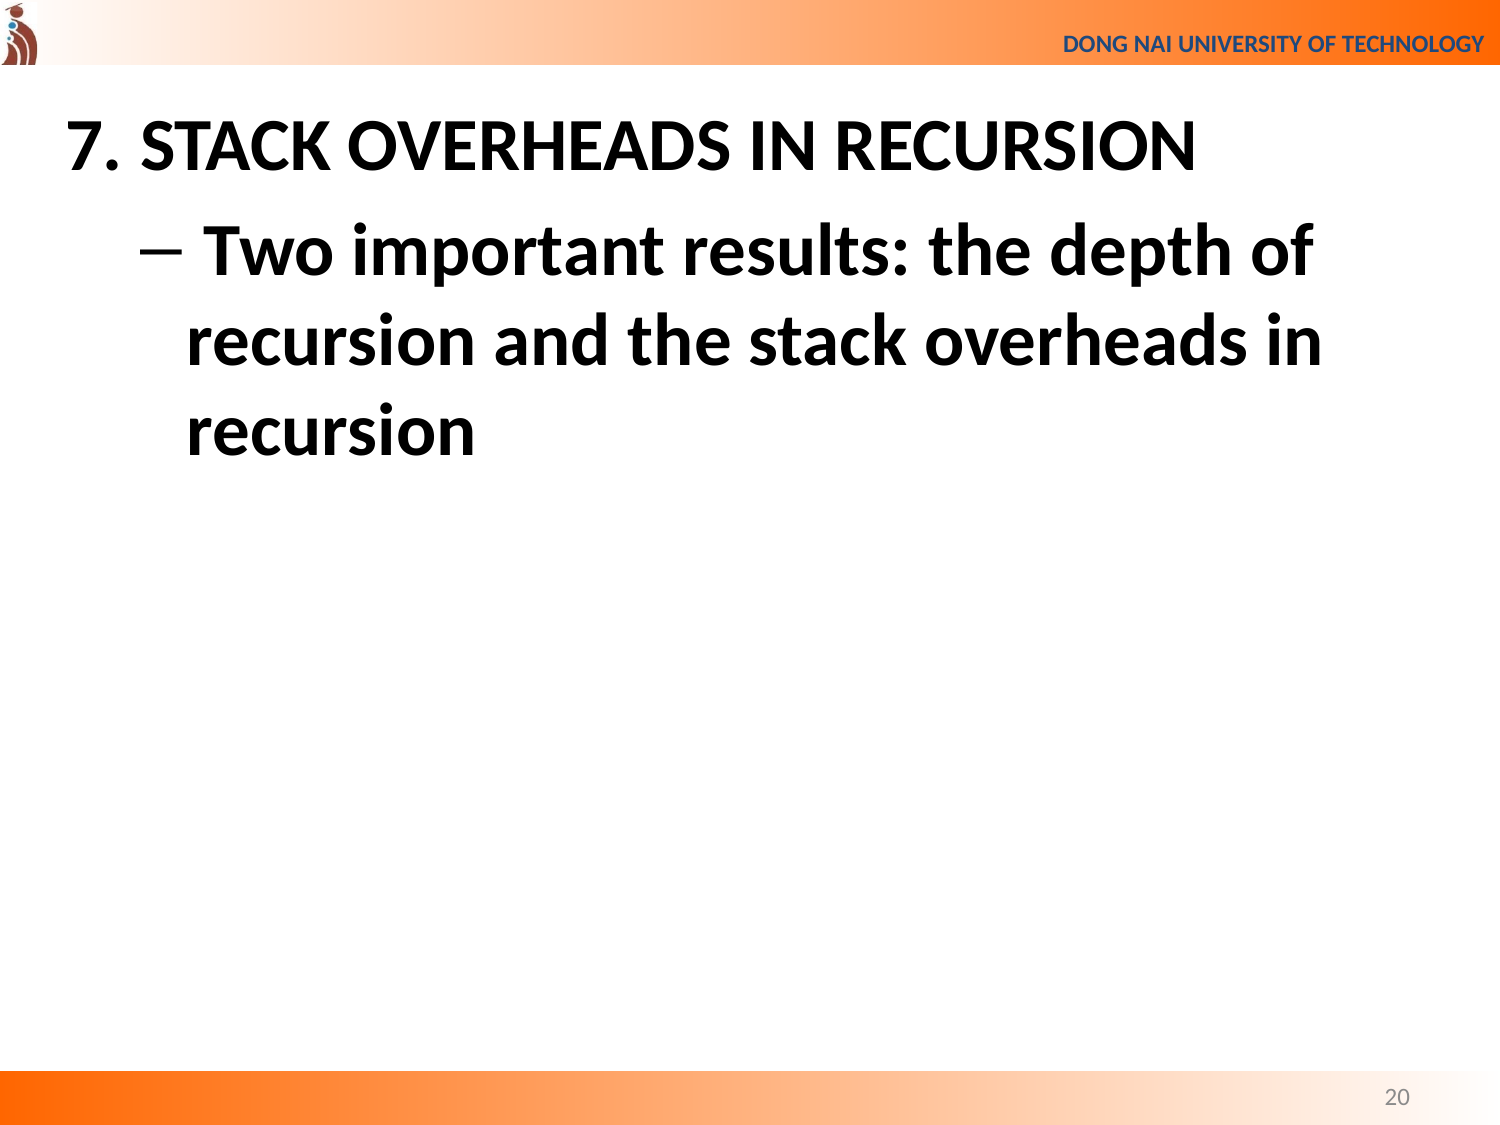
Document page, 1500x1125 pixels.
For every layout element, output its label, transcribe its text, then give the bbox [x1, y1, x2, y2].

text_box 7. STACK OVERHEADS IN RECURSION Two important results: the depth of recursion and the stack overheads in recursion [49, 87, 1463, 500]
picture [0, 2, 38, 65]
